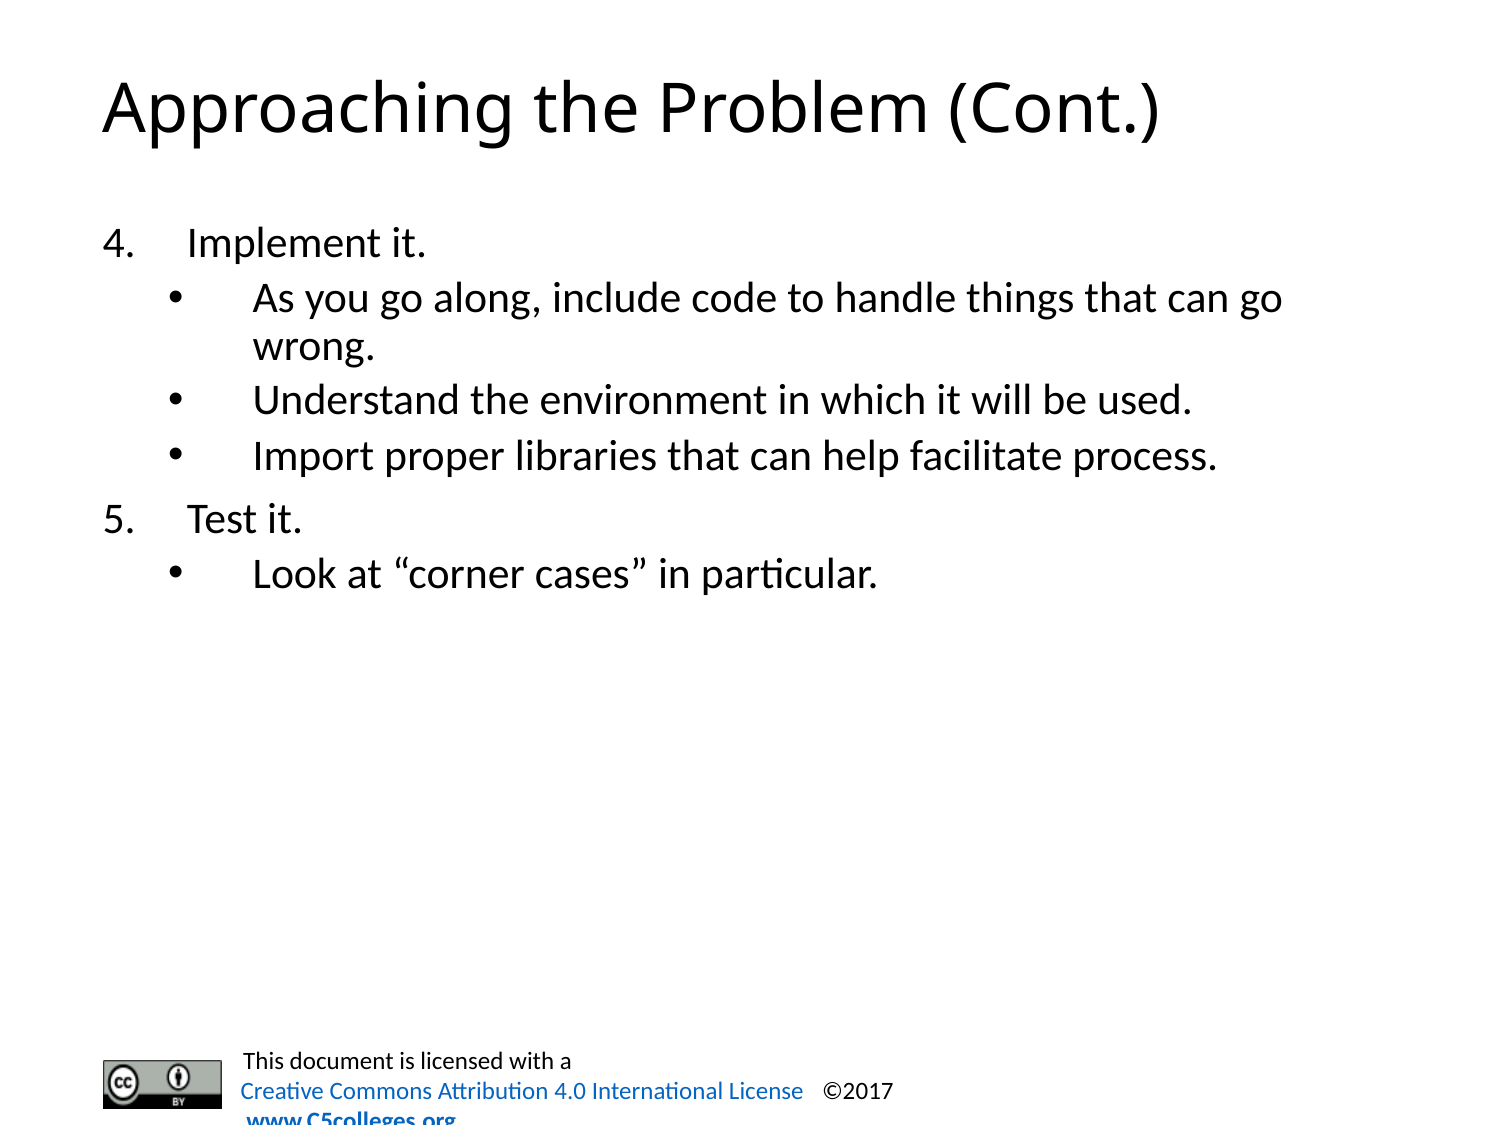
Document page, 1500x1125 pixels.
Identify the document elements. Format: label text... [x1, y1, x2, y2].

title Approaching the Problem (Cont.) [87, 1, 1382, 212]
picture [103, 1060, 222, 1109]
list Implement it. As you go along, include code to handle things that can go wrong. Understand the environment in which it will be used. Import proper libraries that can help facilitate process. Test it. Look at “corner cases” in particular. [87, 212, 1425, 1000]
